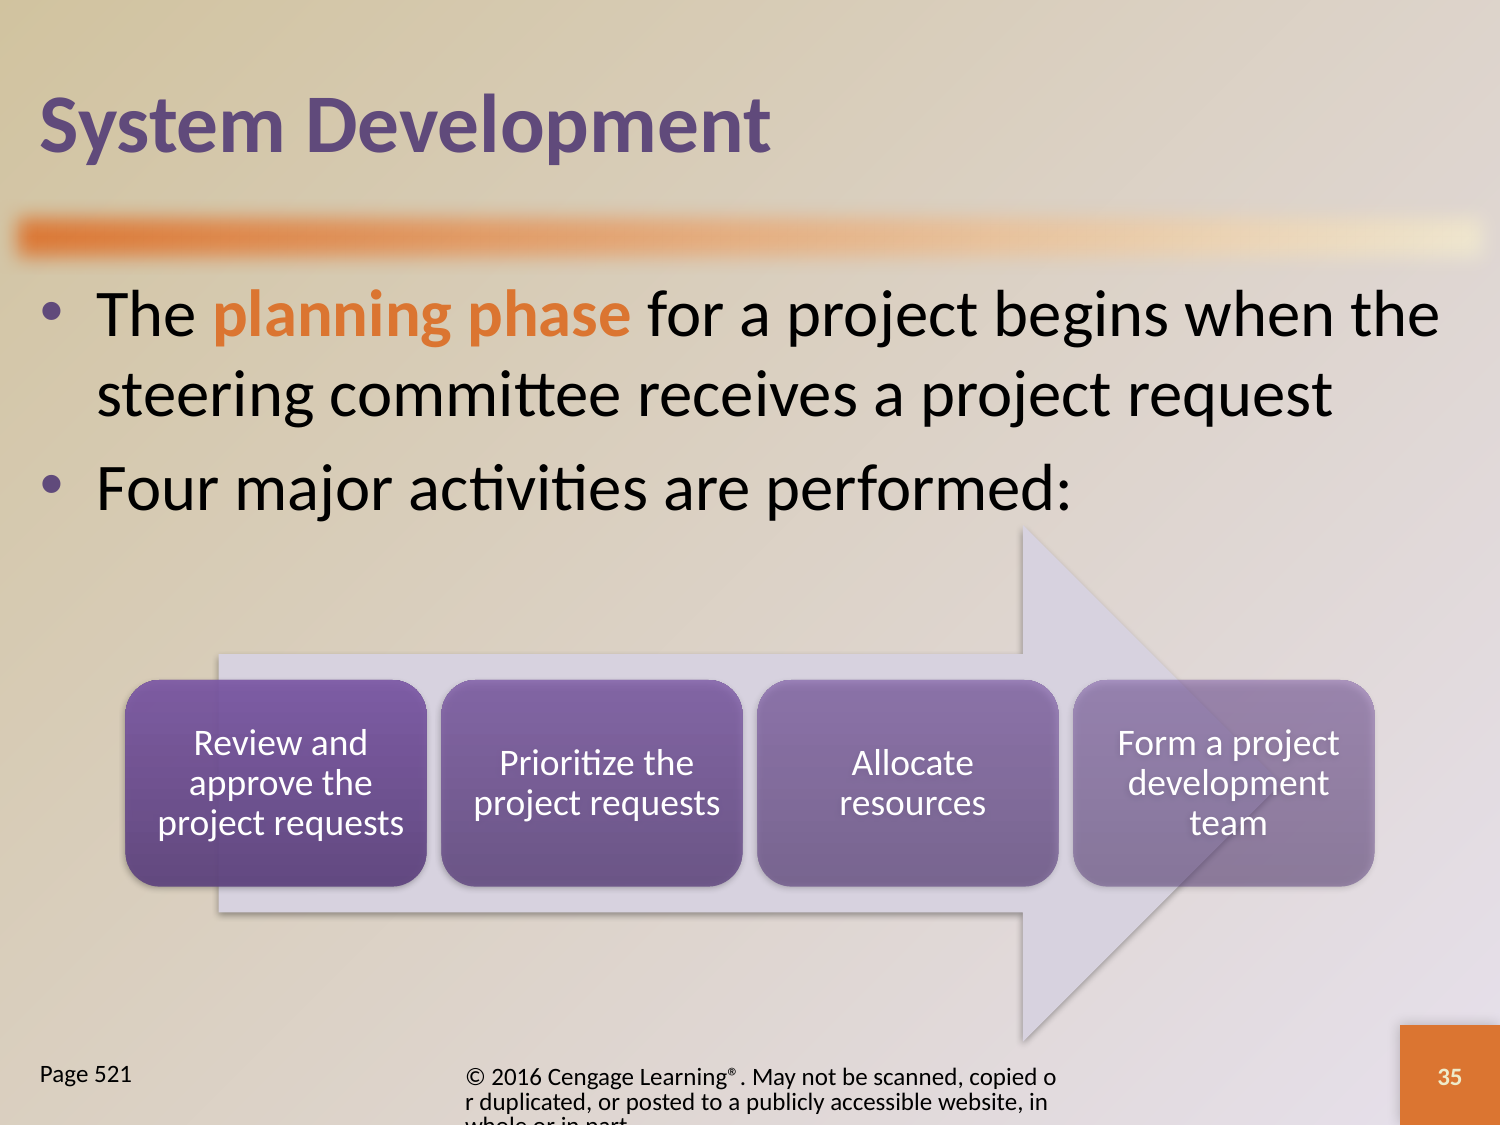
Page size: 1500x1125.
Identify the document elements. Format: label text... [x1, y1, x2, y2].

footer © 2016 Cengage Learning®. May not be scanned, copied or duplicated, or posted to a publicly accessible website, in whole or in part. [450, 1050, 1075, 1113]
list The planning phase for a project begins when the steering committee receives a project request Four major activities are performed: [24, 262, 1475, 1025]
title System Development [24, 24, 1475, 213]
list Page 521 [24, 1050, 300, 1125]
slide_number 35 [1400, 1025, 1500, 1125]
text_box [124, 524, 1376, 1042]
